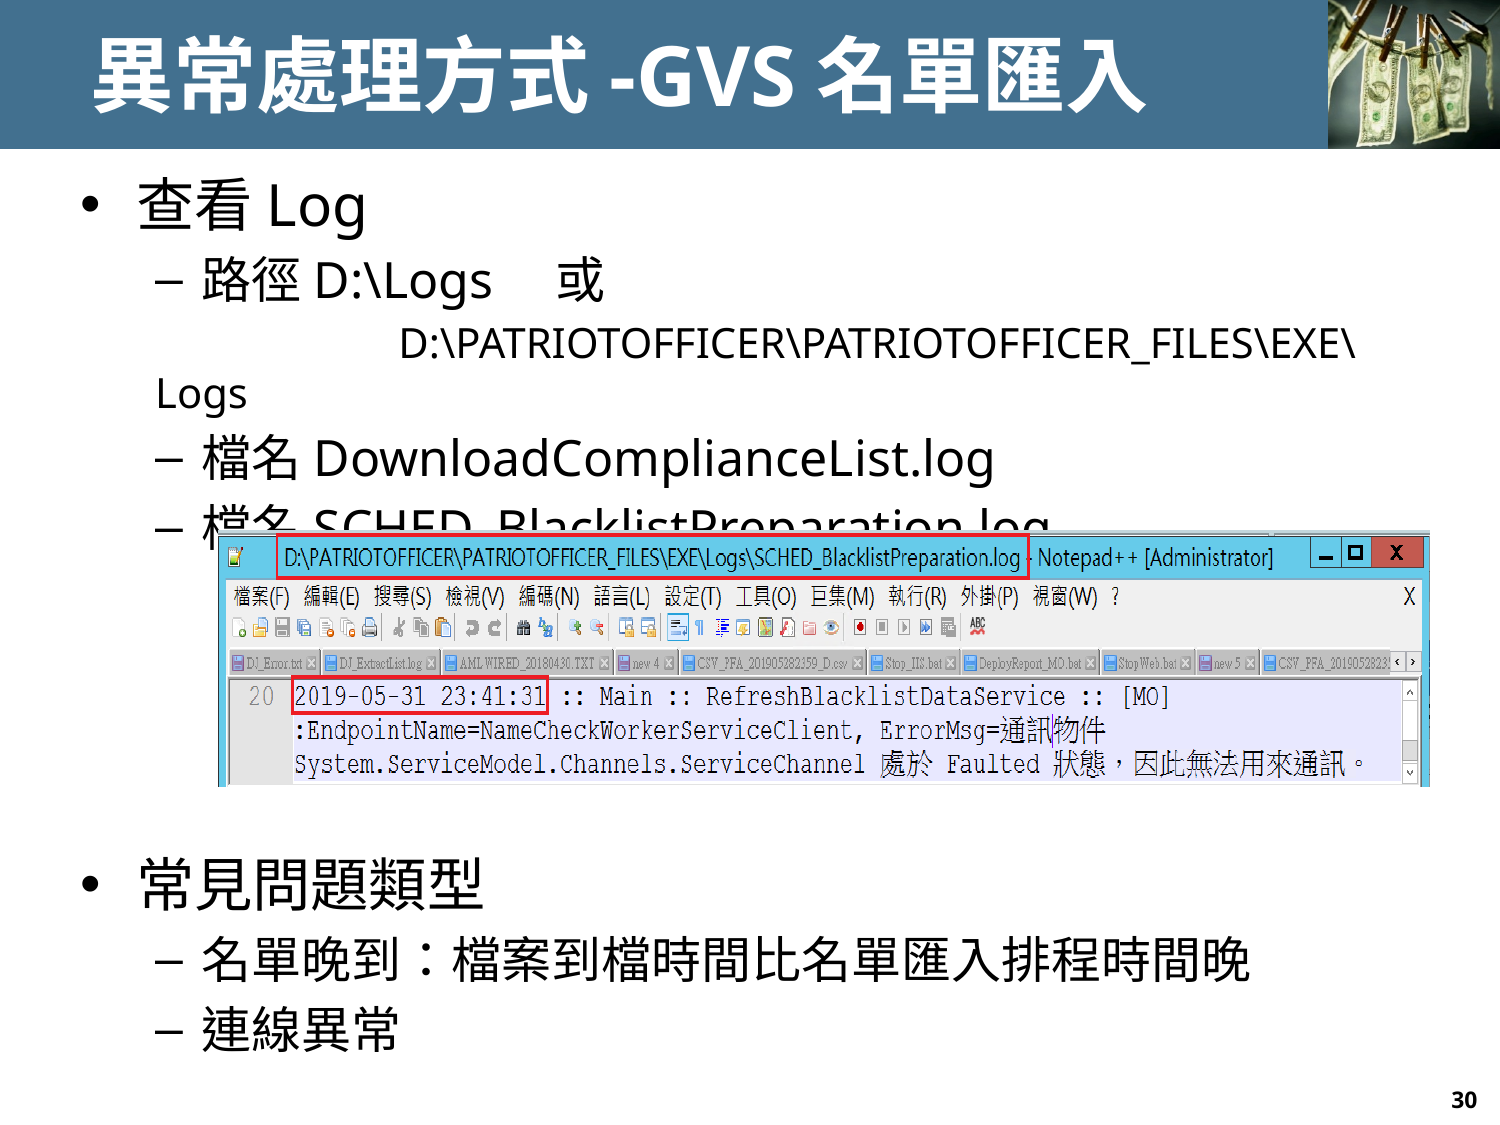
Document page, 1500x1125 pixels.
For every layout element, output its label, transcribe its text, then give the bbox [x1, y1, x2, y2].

picture [218, 530, 1430, 788]
slide_number 30 [1429, 1077, 1500, 1123]
picture [1328, 0, 1500, 149]
list 查看Log 路徑D:\Logs 或 D:\PATRIOTOFFICER\PATRIOTOFFICER_FILES\EXE\Logs 檔名DownloadComplianceList.log 檔名SCHED_BlacklistPreparation.log 常見問題類型 名單晚到：檔案到檔時間比名單匯入排程時間晚 連線異常 [64, 160, 1447, 1094]
title 異常處理方式-GVS名單匯入 [75, 15, 1425, 146]
